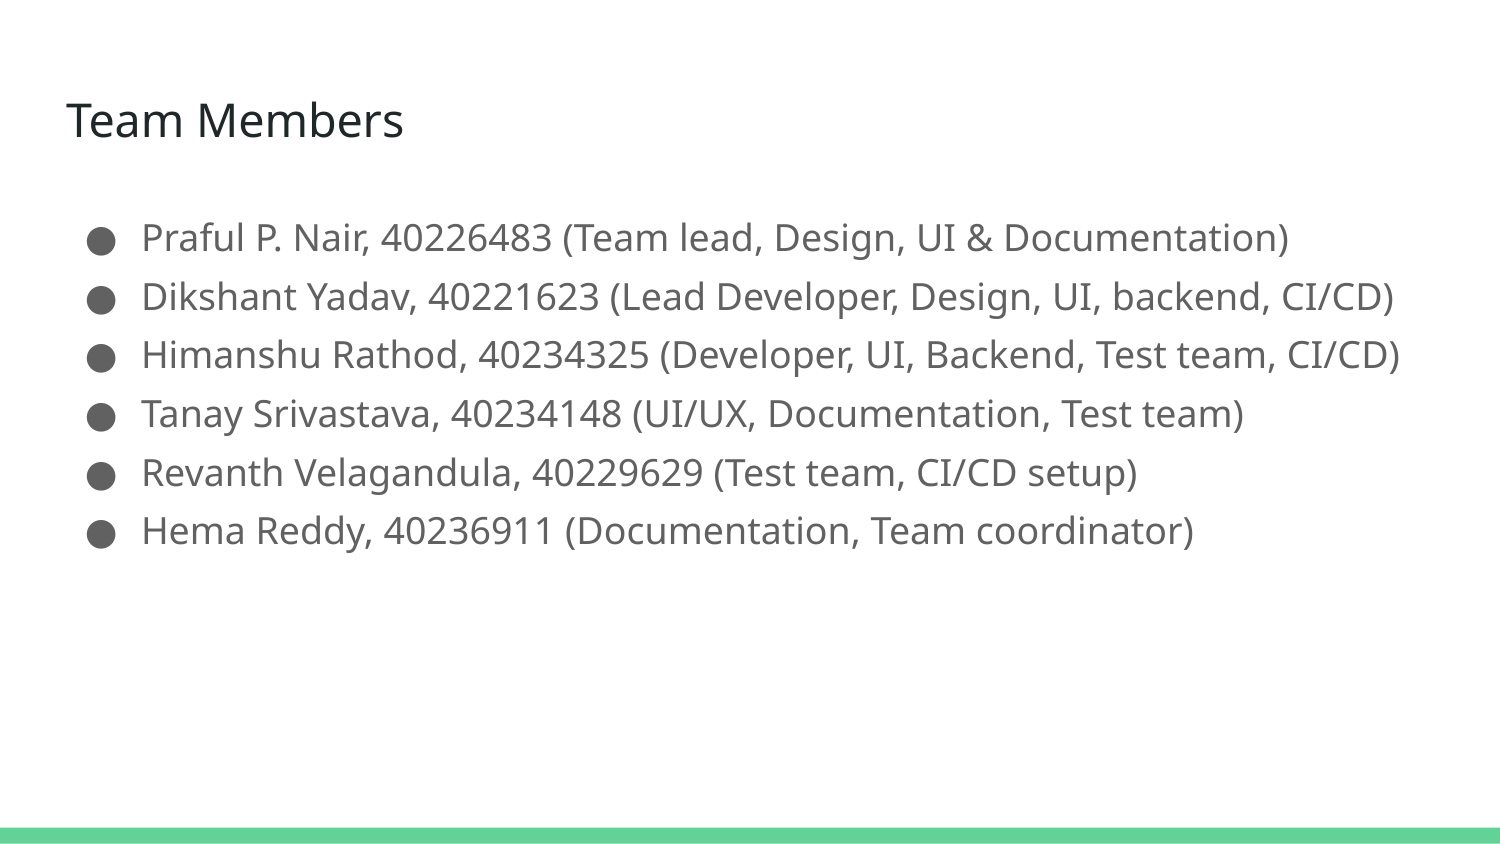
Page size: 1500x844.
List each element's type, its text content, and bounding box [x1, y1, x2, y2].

list Praful P. Nair, 40226483 (Team lead, Design, UI & Documentation) Dikshant Yadav, 40221623 (Lead Developer, Design, UI, backend, CI/CD) Himanshu Rathod, 40234325 (Developer, UI, Backend, Test team, CI/CD) Tanay Srivastava, 40234148 (UI/UX, Documentation, Test team) Revanth Velagandula, 40229629 (Test team, CI/CD setup) Hema Reddy, 40236911 (Documentation, Team coordinator) [51, 189, 1449, 750]
title Team Members [51, 72, 1449, 167]
